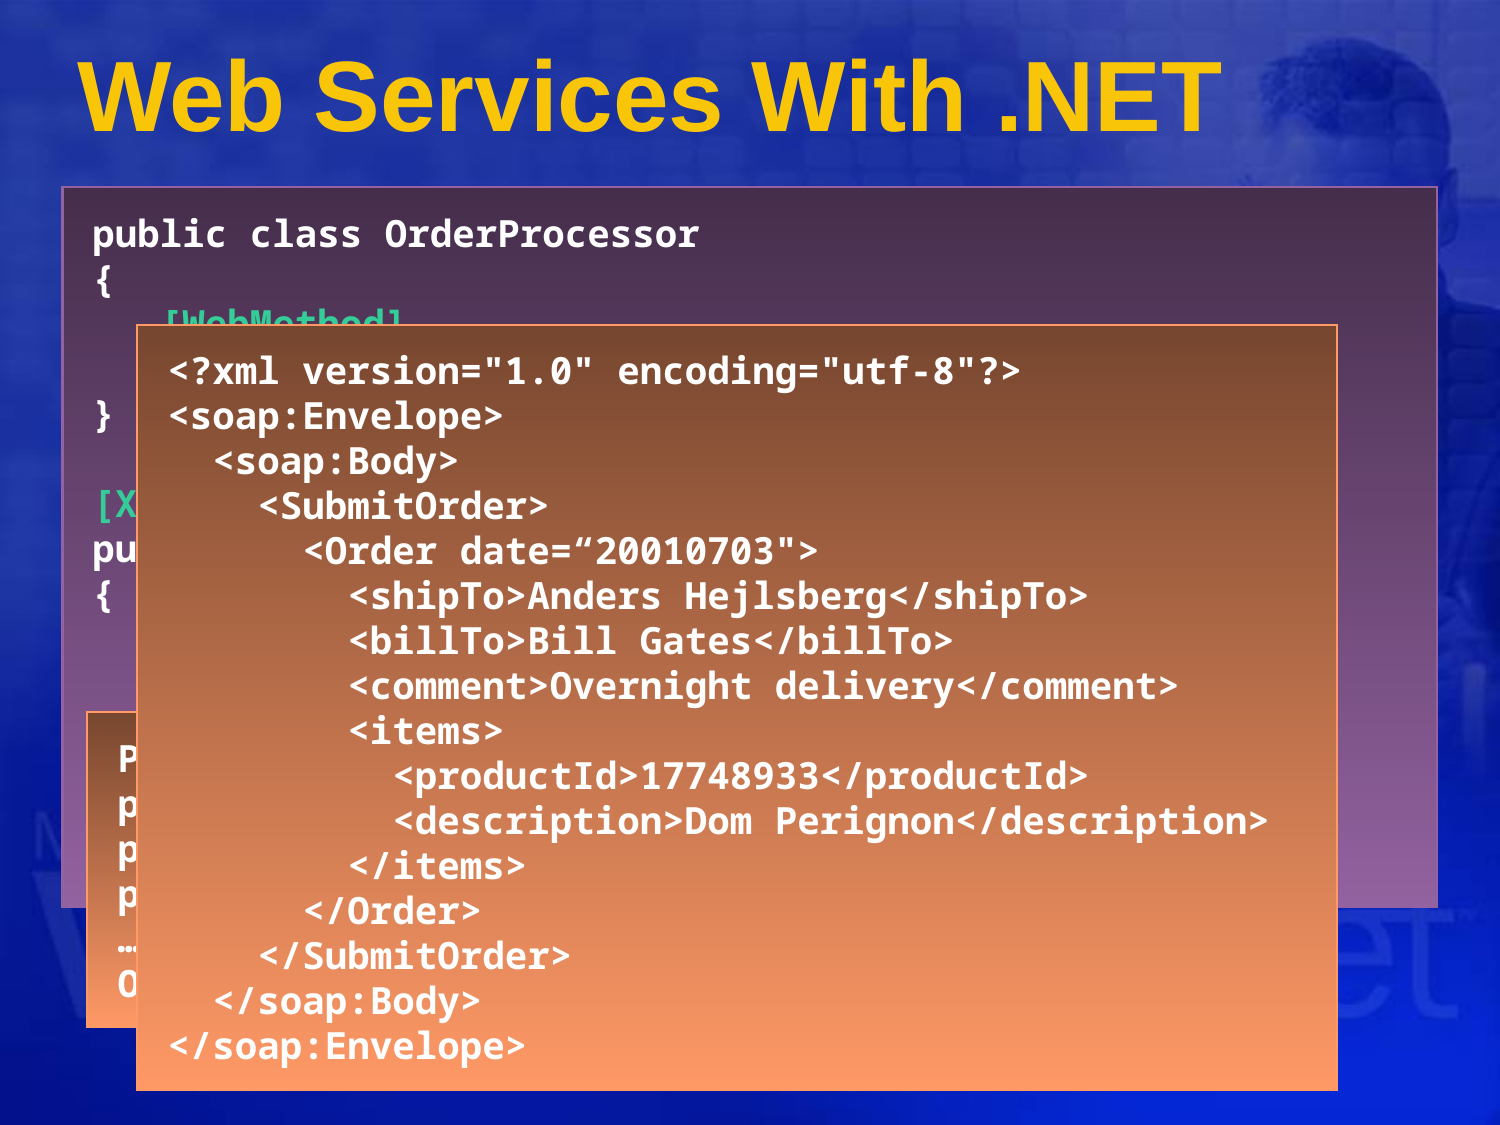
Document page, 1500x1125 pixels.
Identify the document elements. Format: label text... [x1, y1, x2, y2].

text_box PurchaseOrder po = new PurchaseOrder(); po.ShipTo = “Anders Hejlsberg"; po.BillTo = “Bill Gates"; po.OrderDate = DateTime.Today; … OrderProcessor.SubmitOrder(po); [87, 712, 137, 1028]
text_box public class OrderProcessor { [WebMethod] public void SubmitOrder(PurchaseOrder order) {...} } [XmlRoot("Order", Namespace="urn:acme.b2b-schema.v1")] public class PurchaseOrder { [XmlElement("shipTo")] public string ShipTo; [XmlElement("billTo")] public string BillTo; [XmlElement("comment")] public string Comment; [XmlElement("items")] public Item[] Items; [XmlAttribute("date")] public DateTime OrderDate; } [62, 187, 1438, 908]
picture [0, 0, 1500, 1125]
text_box Web Services With .NET [62, 37, 1469, 161]
text_box <?xml version="1.0" encoding="utf-8"?> <soap:Envelope> <soap:Body> <SubmitOrder> <Order date=“20010703"> <shipTo>Anders Hejlsberg</shipTo> <billTo>Bill Gates</billTo> <comment>Overnight delivery</comment> <items> <productId>17748933</productId> <description>Dom Perignon</description> </items> </Order> </SubmitOrder> </soap:Body> </soap:Envelope> [137, 324, 1338, 1090]
